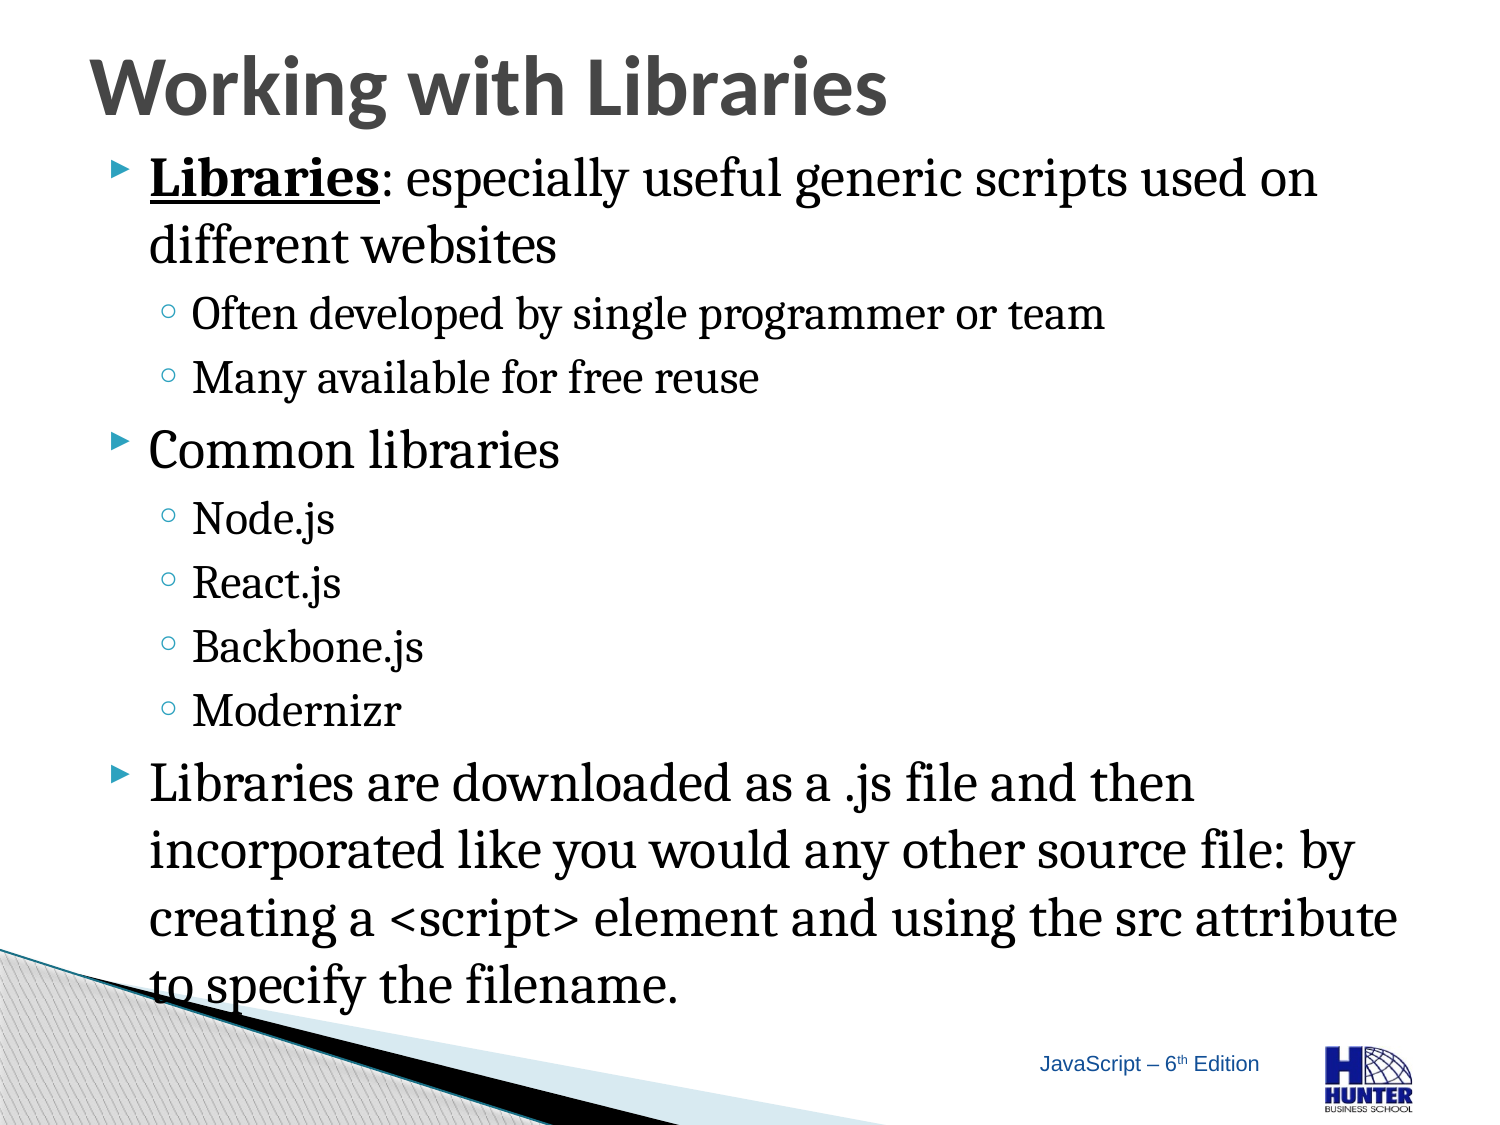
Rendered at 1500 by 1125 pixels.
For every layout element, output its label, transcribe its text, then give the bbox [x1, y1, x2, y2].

list Libraries: especially useful generic scripts used on different websites Often developed by single programmer or team Many available for free reuse Common libraries Node.js React.js Backbone.js Modernizr Libraries are downloaded as a .js file and then incorporated like you would any other source file: by creating a <script> element and using the src attribute to specify the filename. [74, 132, 1426, 876]
picture [1325, 1046, 1413, 1113]
title Working with Libraries [75, 0, 1425, 175]
